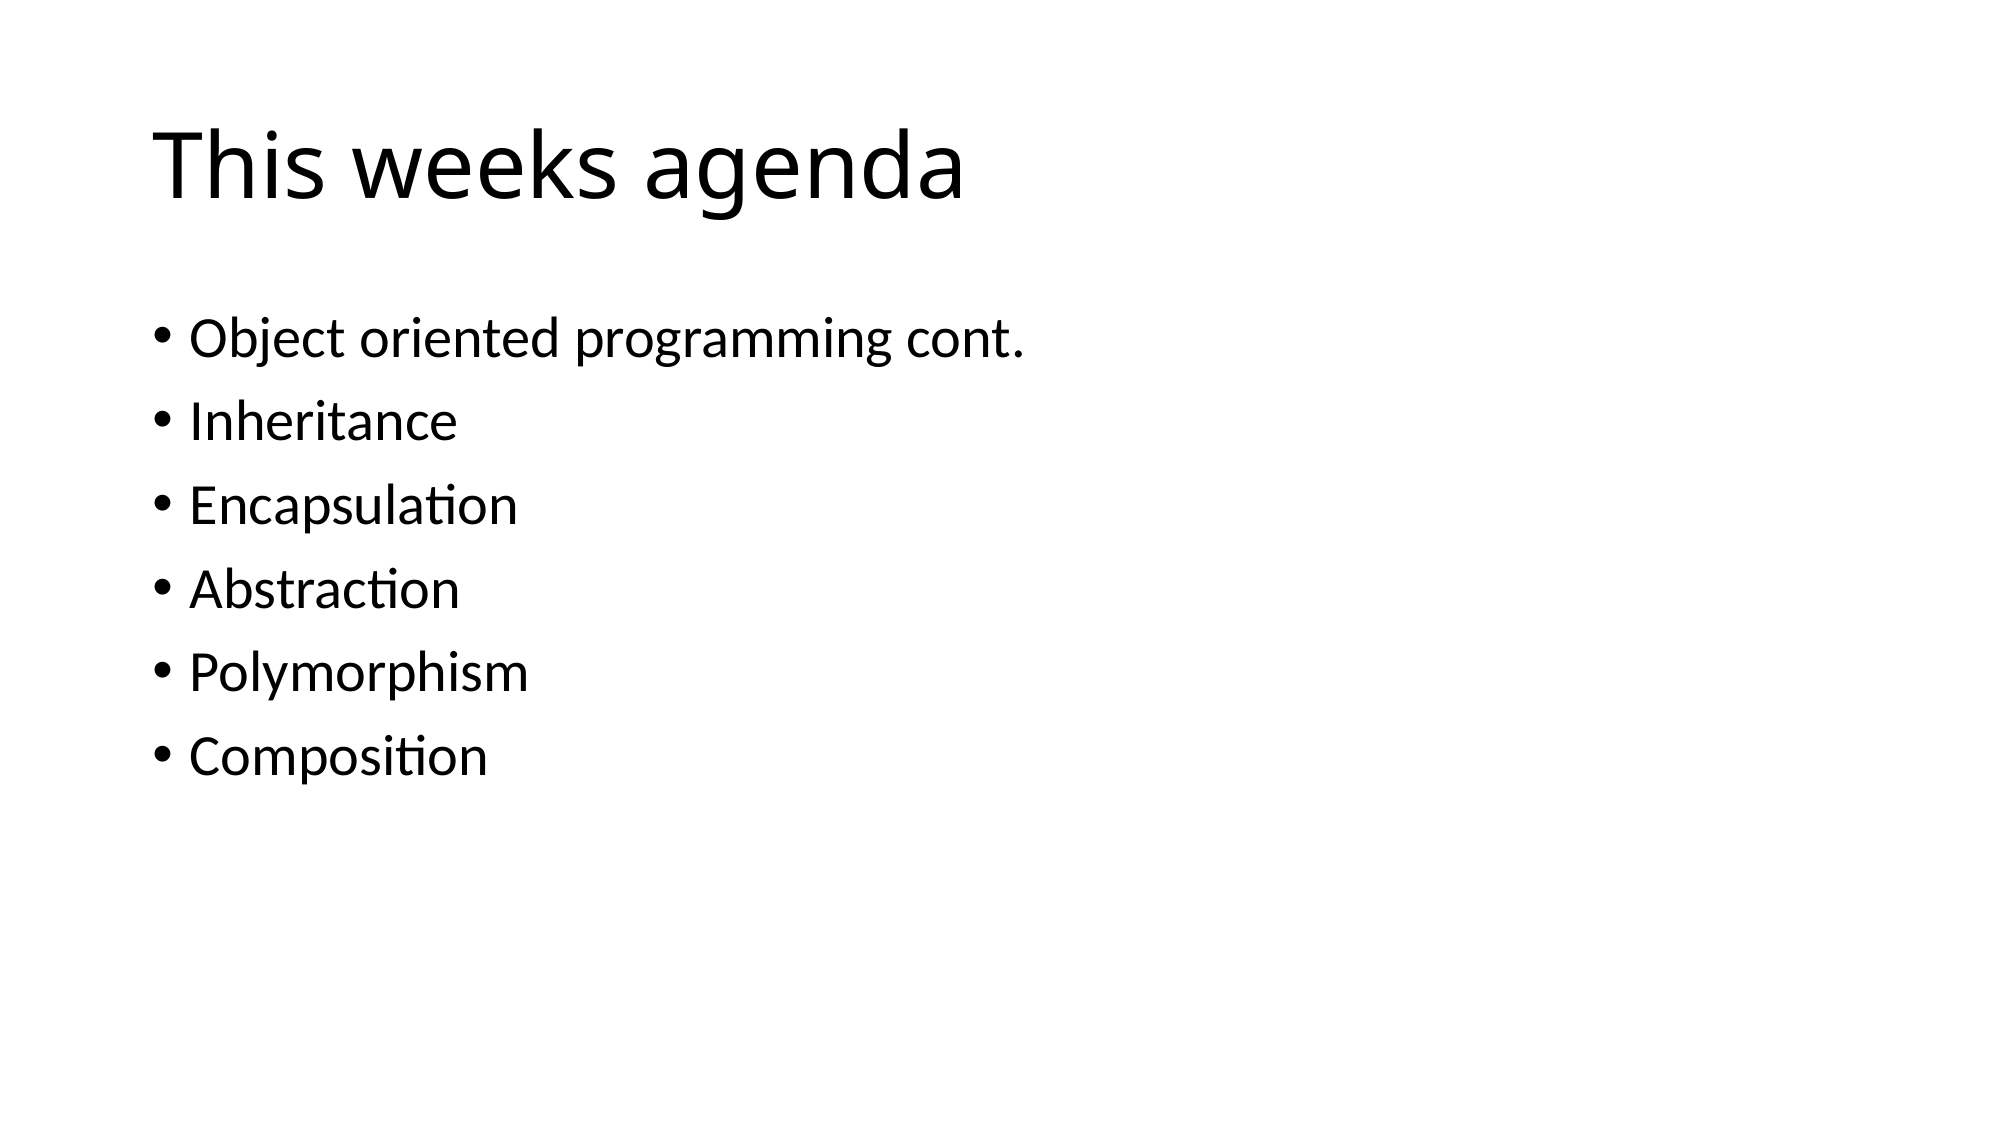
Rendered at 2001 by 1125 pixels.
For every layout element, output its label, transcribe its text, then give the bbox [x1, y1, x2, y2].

title This weeks agenda [137, 59, 1863, 278]
list Object oriented programming cont. Inheritance Encapsulation Abstraction Polymorphism Composition [137, 299, 1863, 1014]
